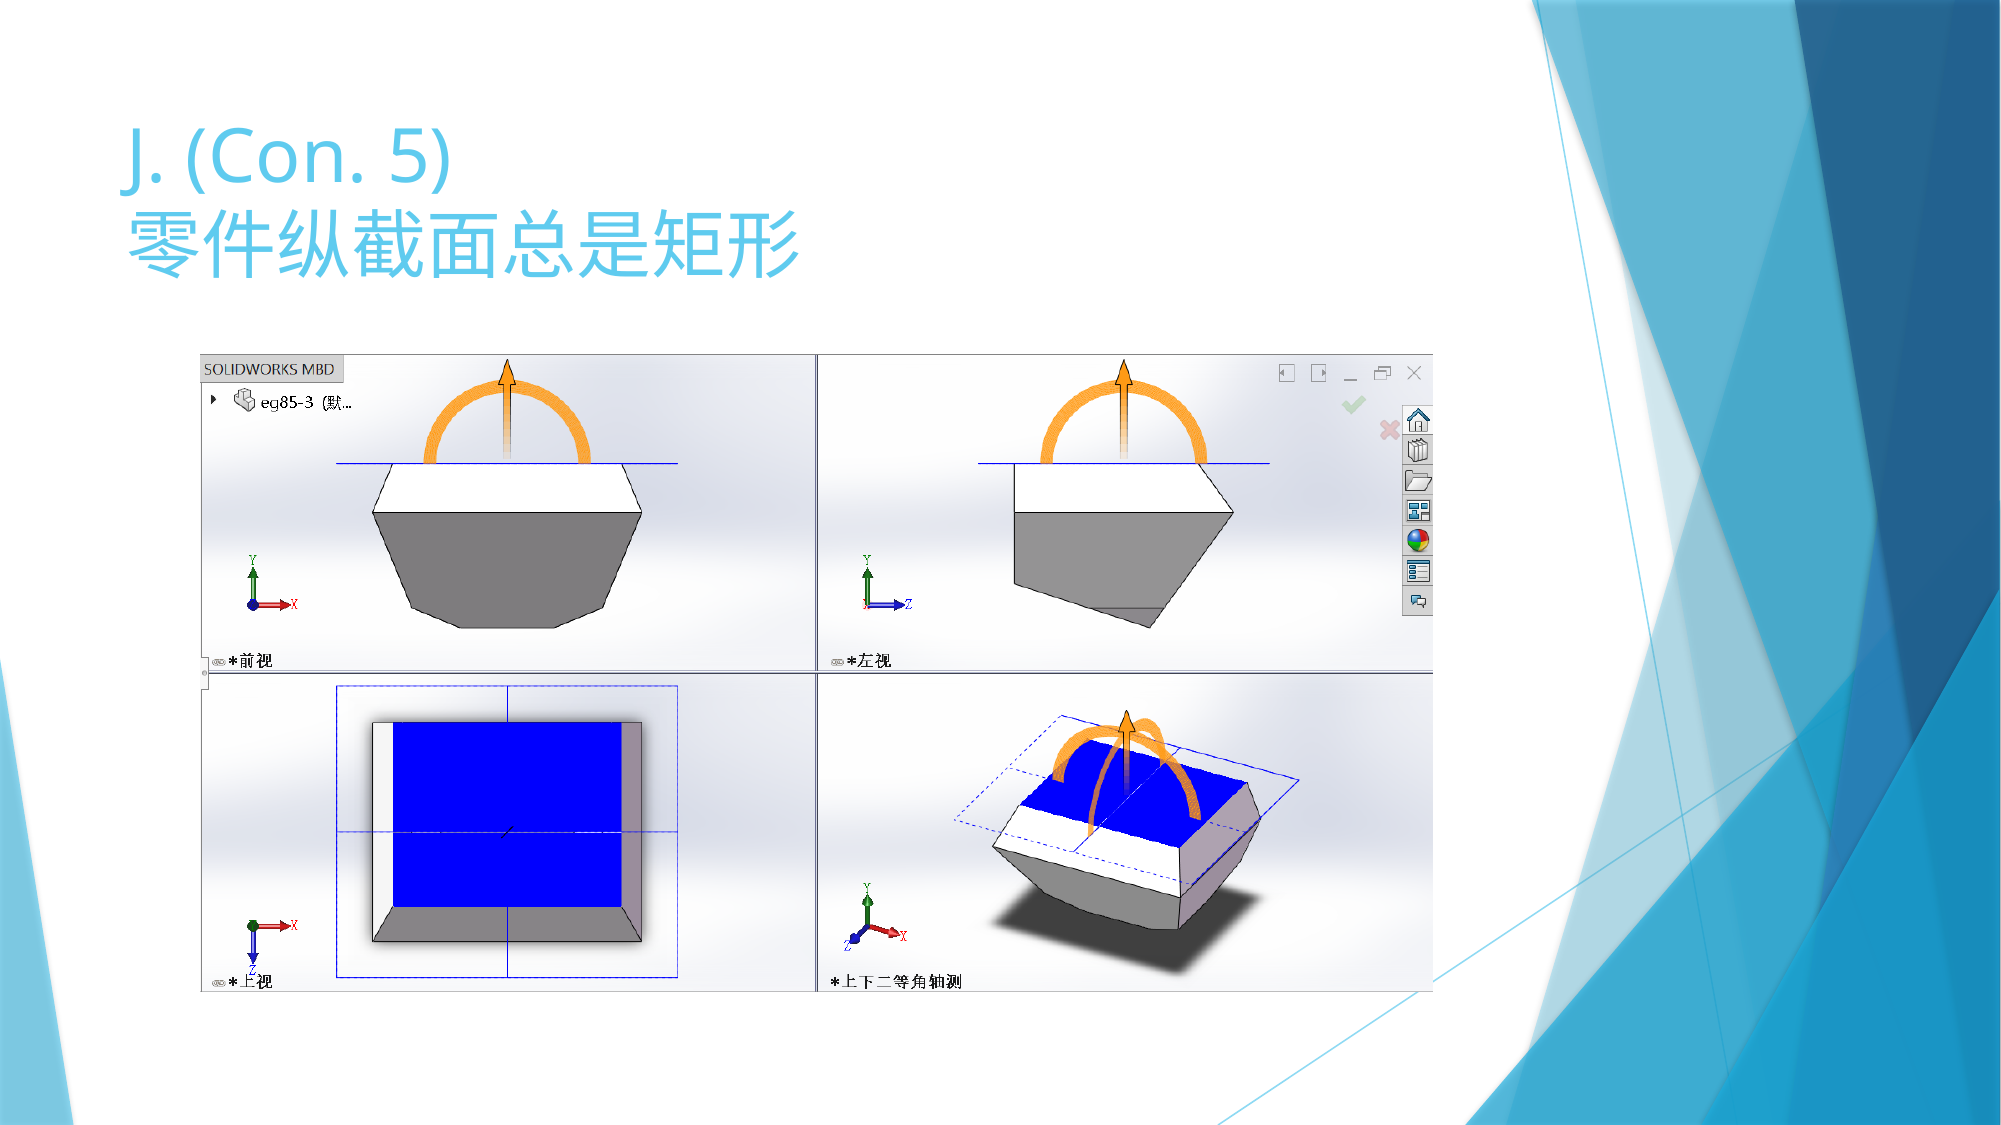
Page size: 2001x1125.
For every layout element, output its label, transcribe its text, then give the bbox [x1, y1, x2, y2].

title J. (Con. 5) 零件纵截面总是矩形 [111, 99, 1522, 317]
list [199, 353, 1433, 992]
